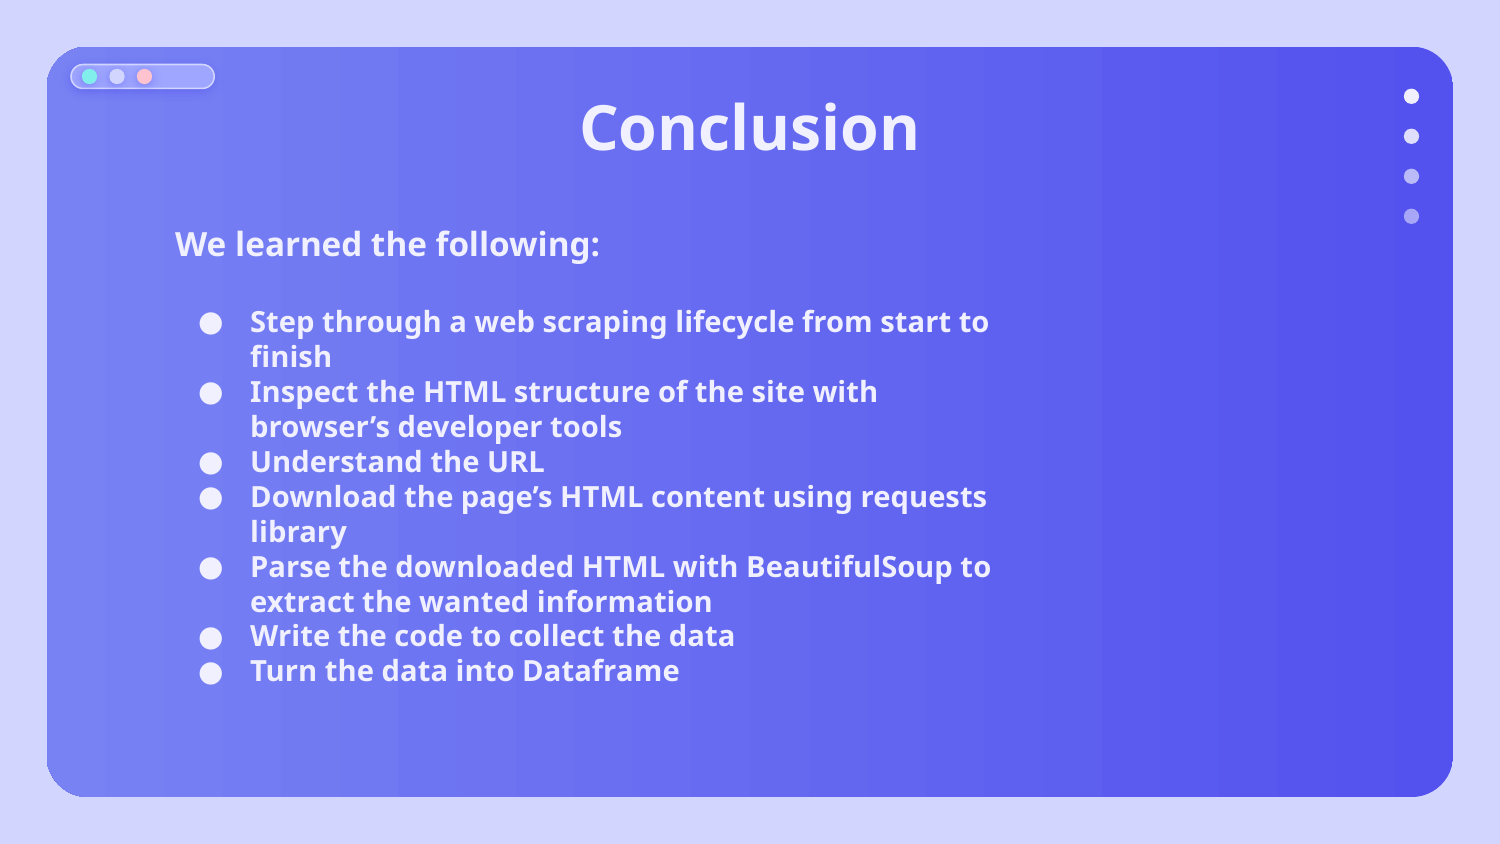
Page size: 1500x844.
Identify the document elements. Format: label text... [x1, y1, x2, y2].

text_box We learned the following: Step through a web scraping lifecycle from start to finish Inspect the HTML structure of the site with browser’s developer tools Understand the URL Download the page’s HTML content using requests library Parse the downloaded HTML with BeautifulSoup to extract the wanted information Write the code to collect the data Turn the data into Dataframe [160, 208, 1012, 703]
title Conclusion [118, 72, 1382, 167]
